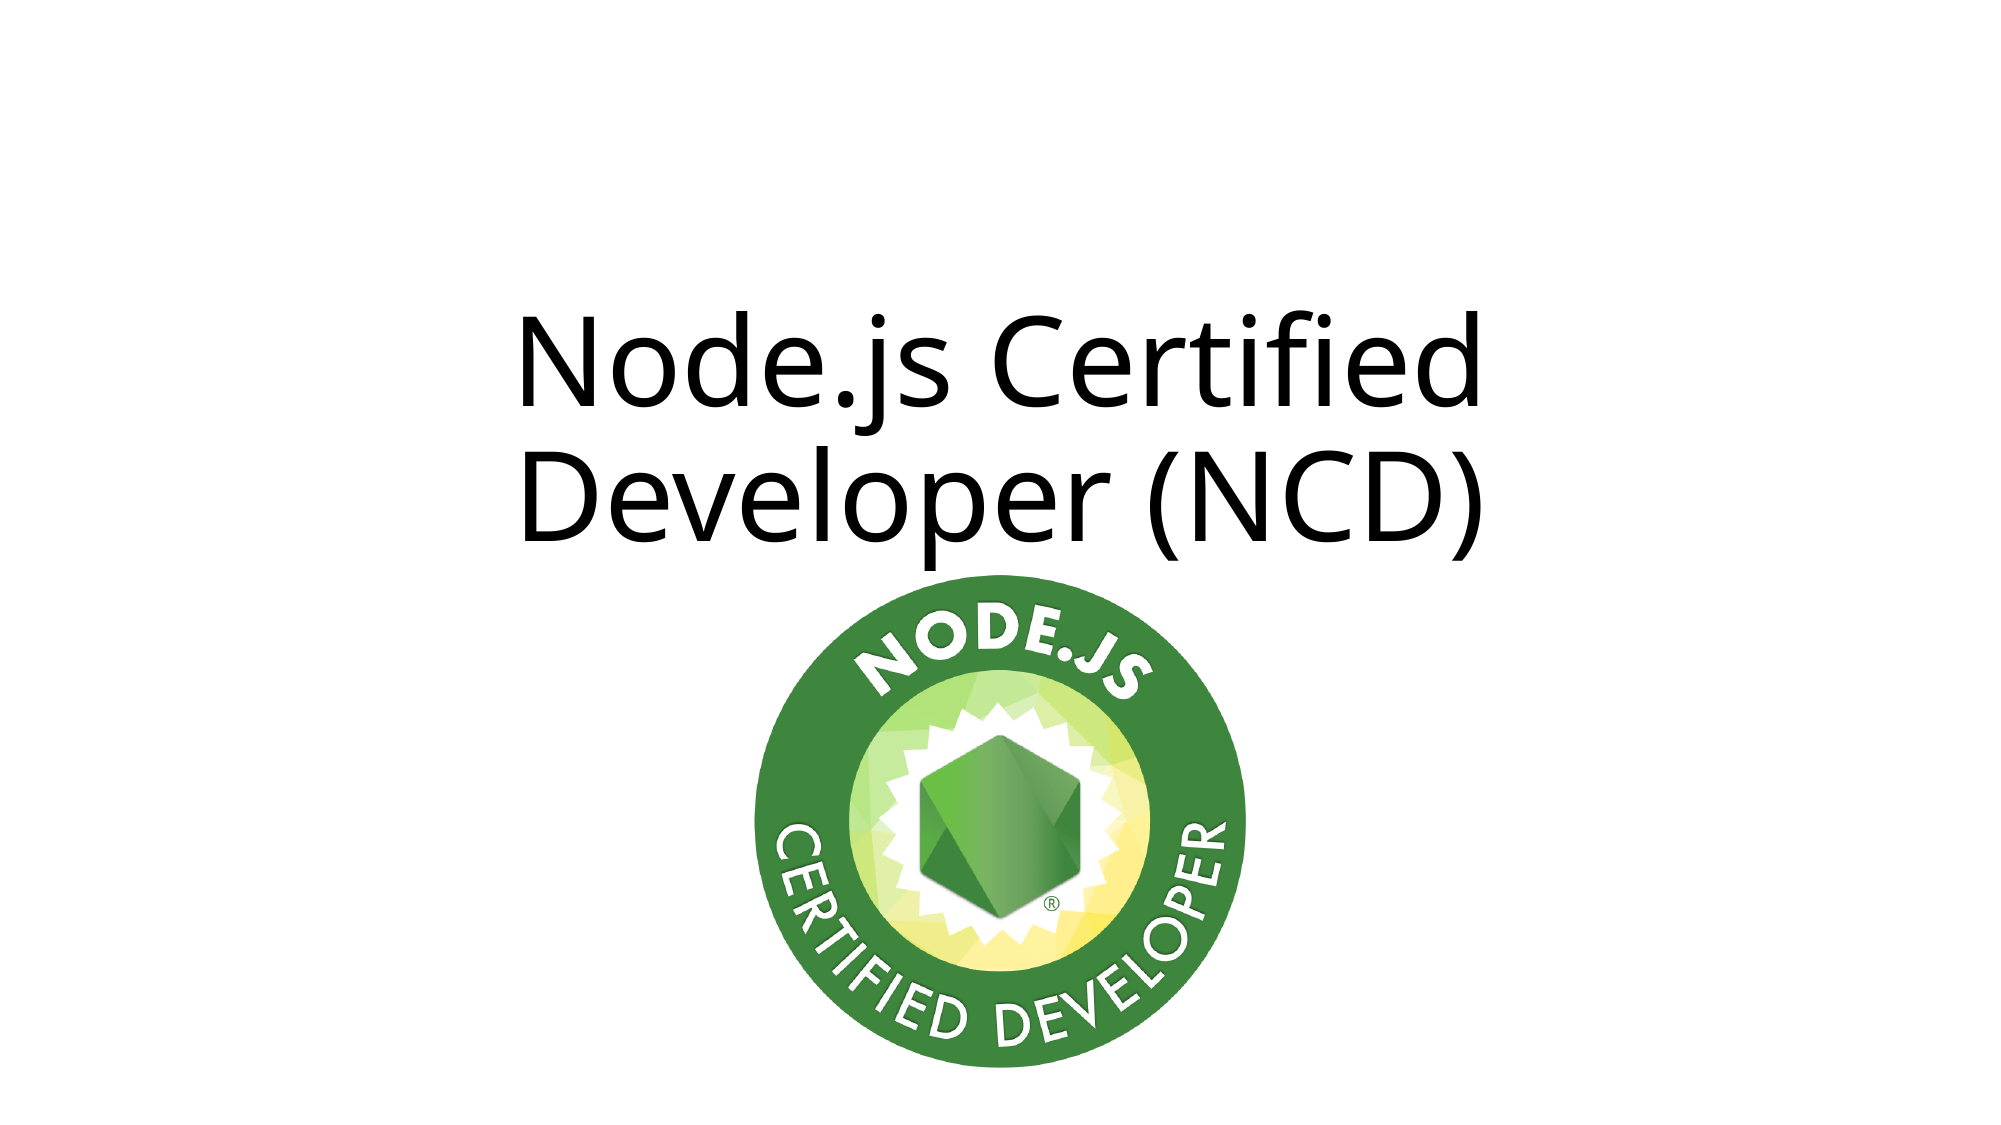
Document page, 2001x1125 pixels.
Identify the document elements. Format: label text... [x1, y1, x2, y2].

picture [754, 575, 1246, 1068]
title Node.js Certified Developer (NCD) [249, 184, 1750, 576]
